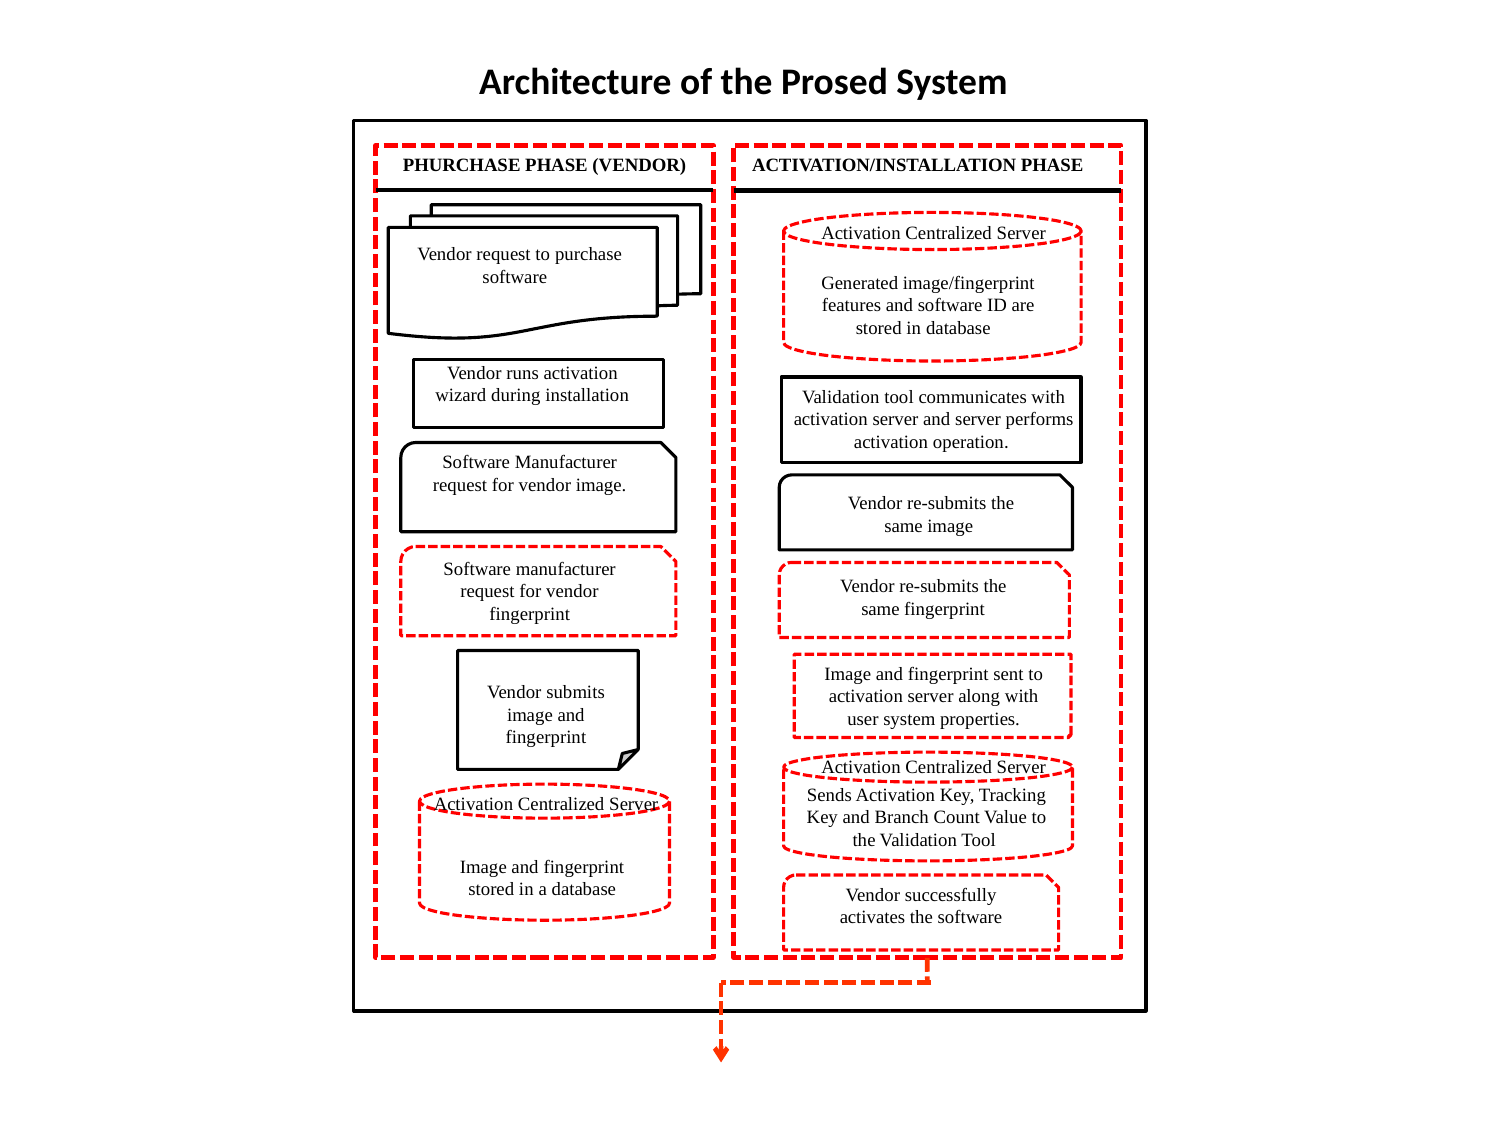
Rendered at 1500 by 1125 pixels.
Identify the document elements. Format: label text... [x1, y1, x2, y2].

text_box Architecture of the Prosed System [464, 49, 1024, 110]
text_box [353, 119, 1147, 1063]
